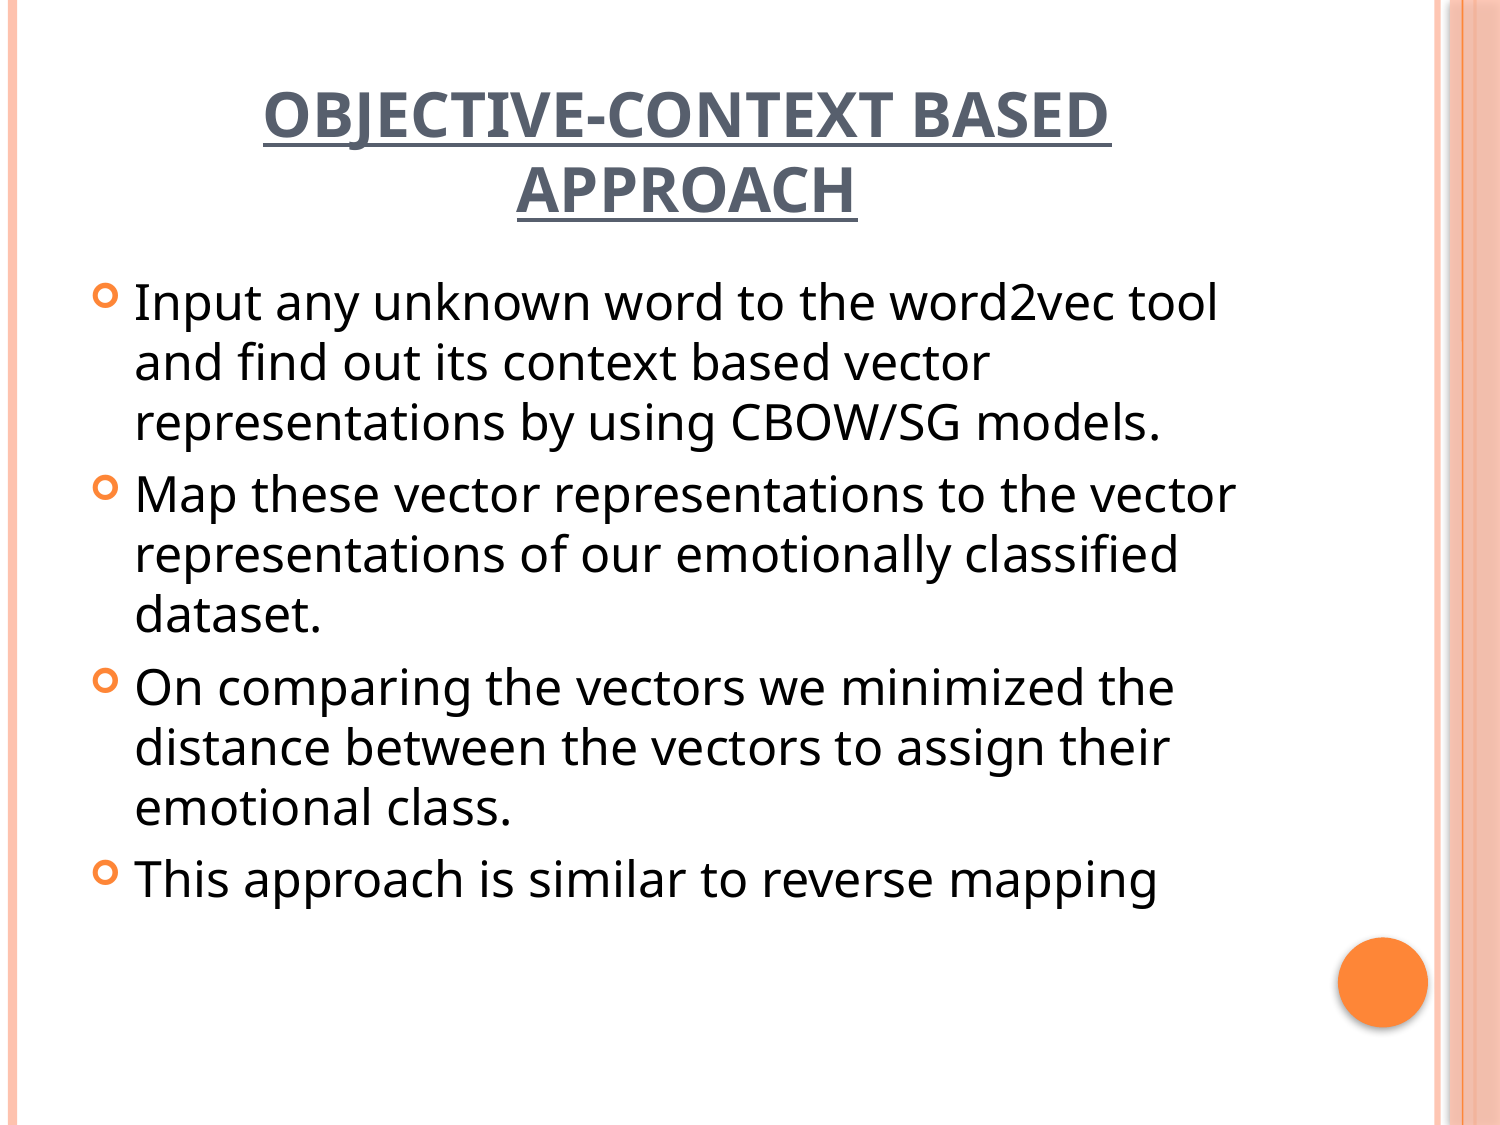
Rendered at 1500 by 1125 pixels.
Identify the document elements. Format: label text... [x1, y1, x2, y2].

list Input any unknown word to the word2vec tool and find out its context based vector representations by using CBOW/SG models. Map these vector representations to the vector representations of our emotionally classified dataset. On comparing the vectors we minimized the distance between the vectors to assign their emotional class. This approach is similar to reverse mapping [75, 262, 1300, 1062]
title OBJECTIVE-CONTEXT BASED APPROACH [75, 45, 1300, 233]
